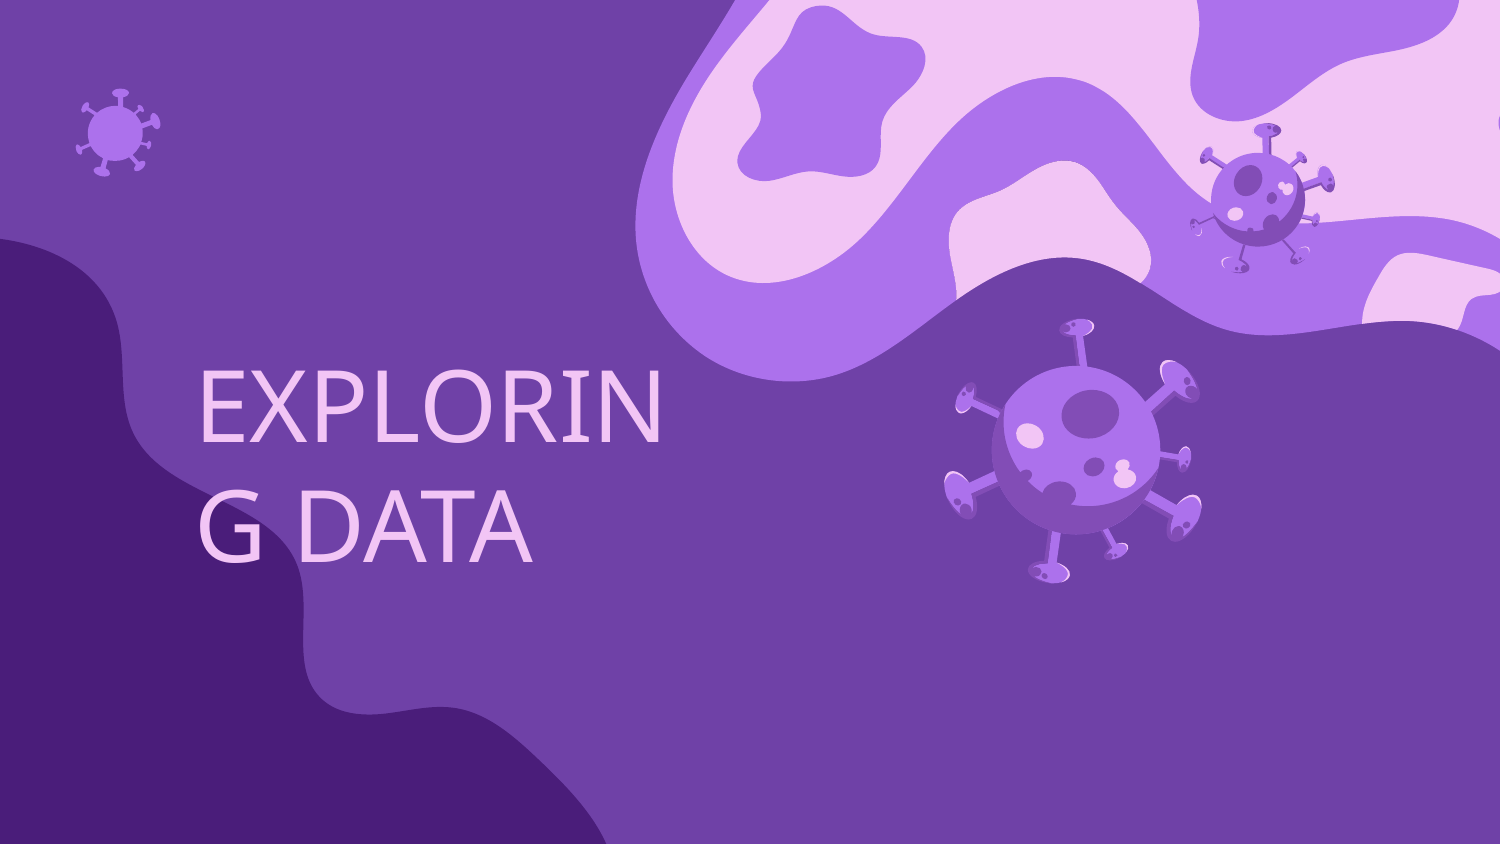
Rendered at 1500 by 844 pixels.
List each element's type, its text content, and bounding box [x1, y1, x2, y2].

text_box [1188, 122, 1338, 274]
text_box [943, 318, 1206, 584]
text_box [75, 88, 161, 177]
title EXPLORING DATA [179, 327, 717, 452]
